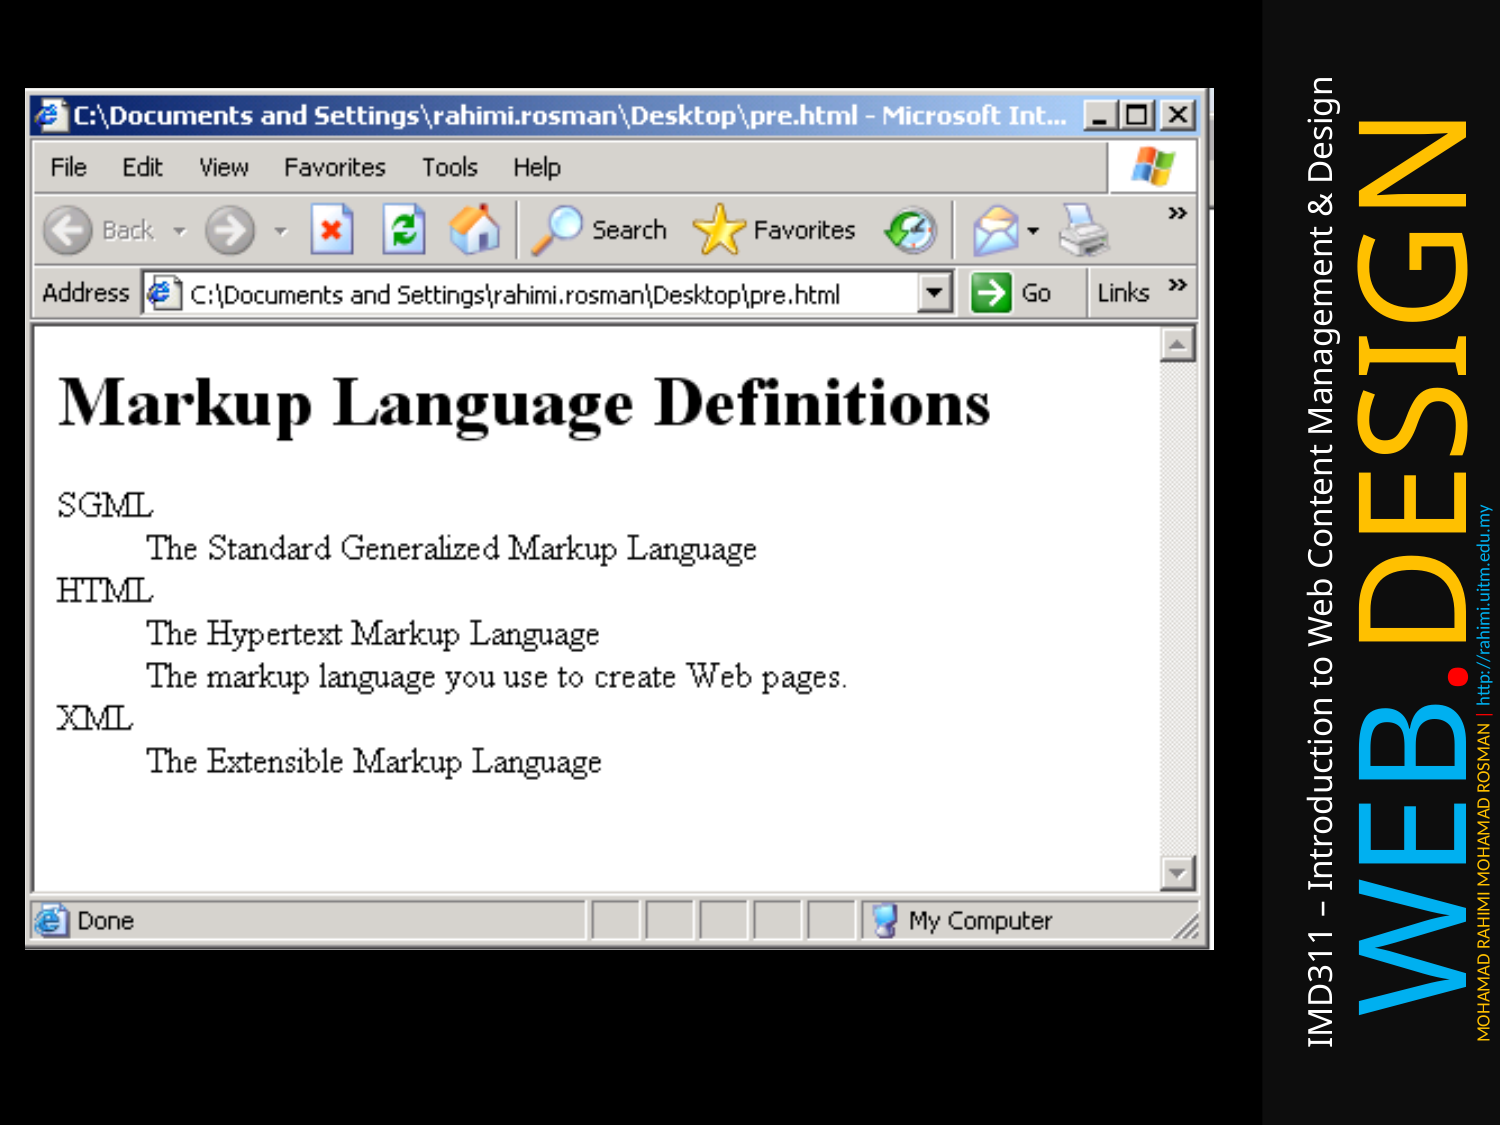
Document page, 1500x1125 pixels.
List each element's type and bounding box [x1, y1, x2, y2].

picture [24, 87, 1215, 951]
